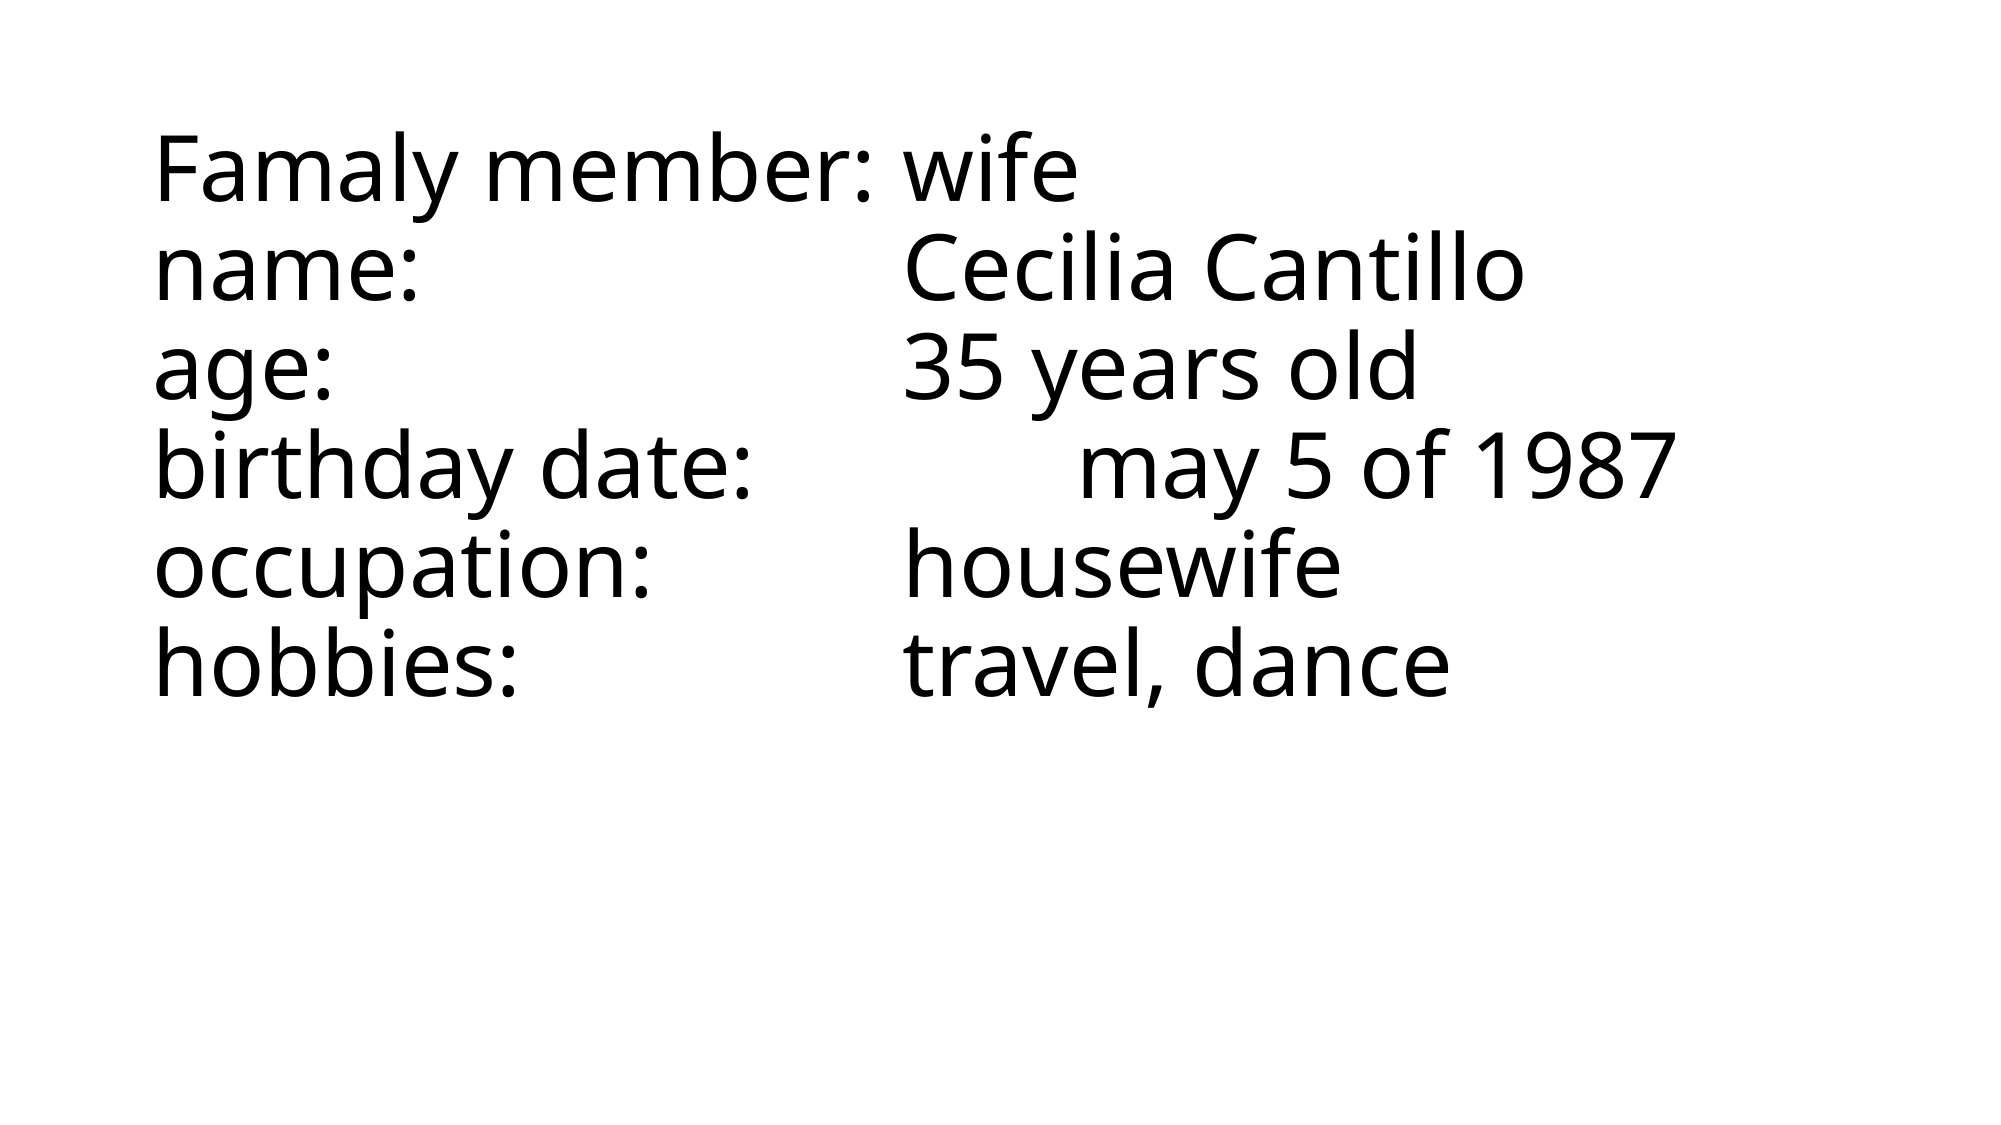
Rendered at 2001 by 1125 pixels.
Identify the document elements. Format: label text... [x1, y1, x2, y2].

title Famaly member: wife name: Cecilia Cantillo age: 35 years old birthday date: may 5 of 1987 occupation: housewife hobbies: travel, dance [137, 59, 1863, 889]
